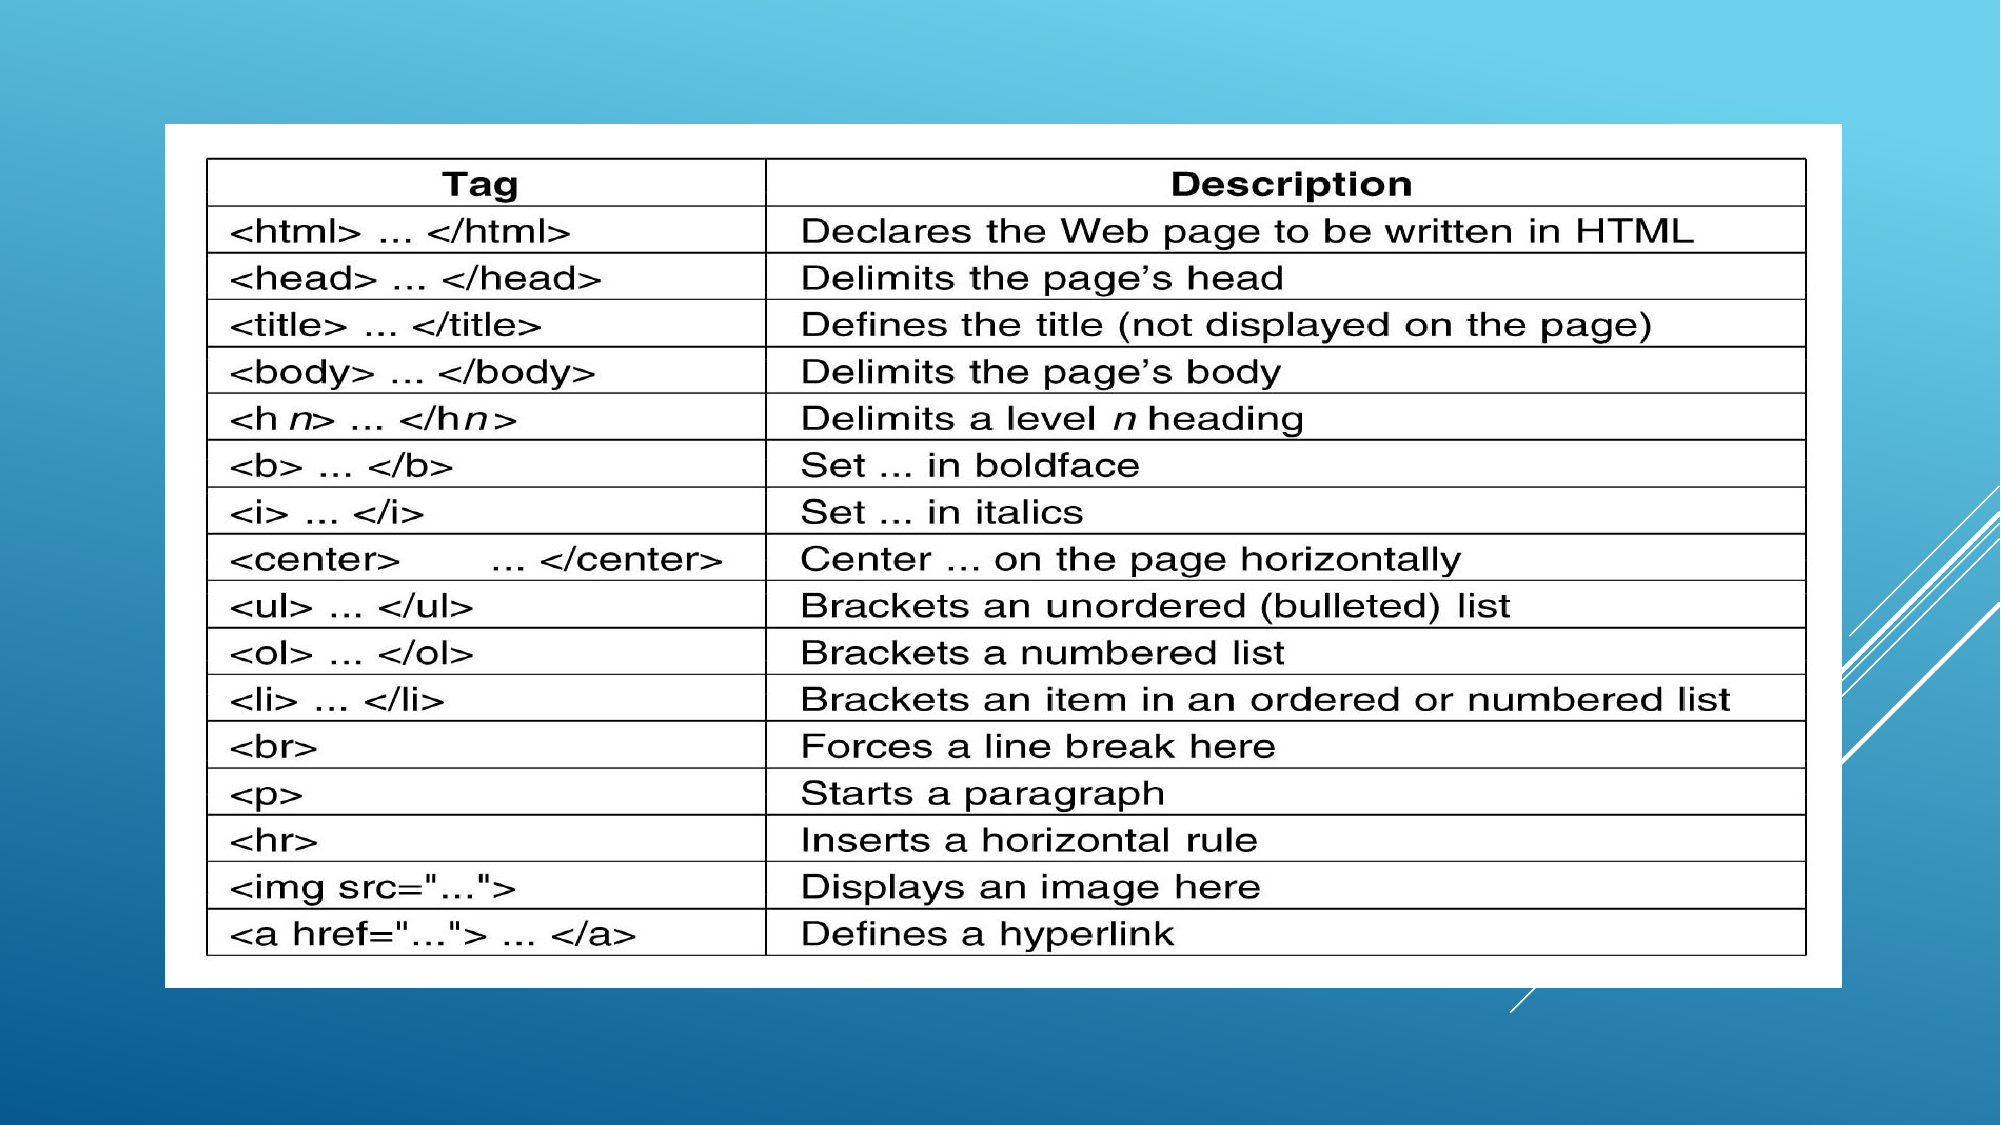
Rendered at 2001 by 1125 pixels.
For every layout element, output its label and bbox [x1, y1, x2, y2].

picture [165, 123, 1842, 989]
